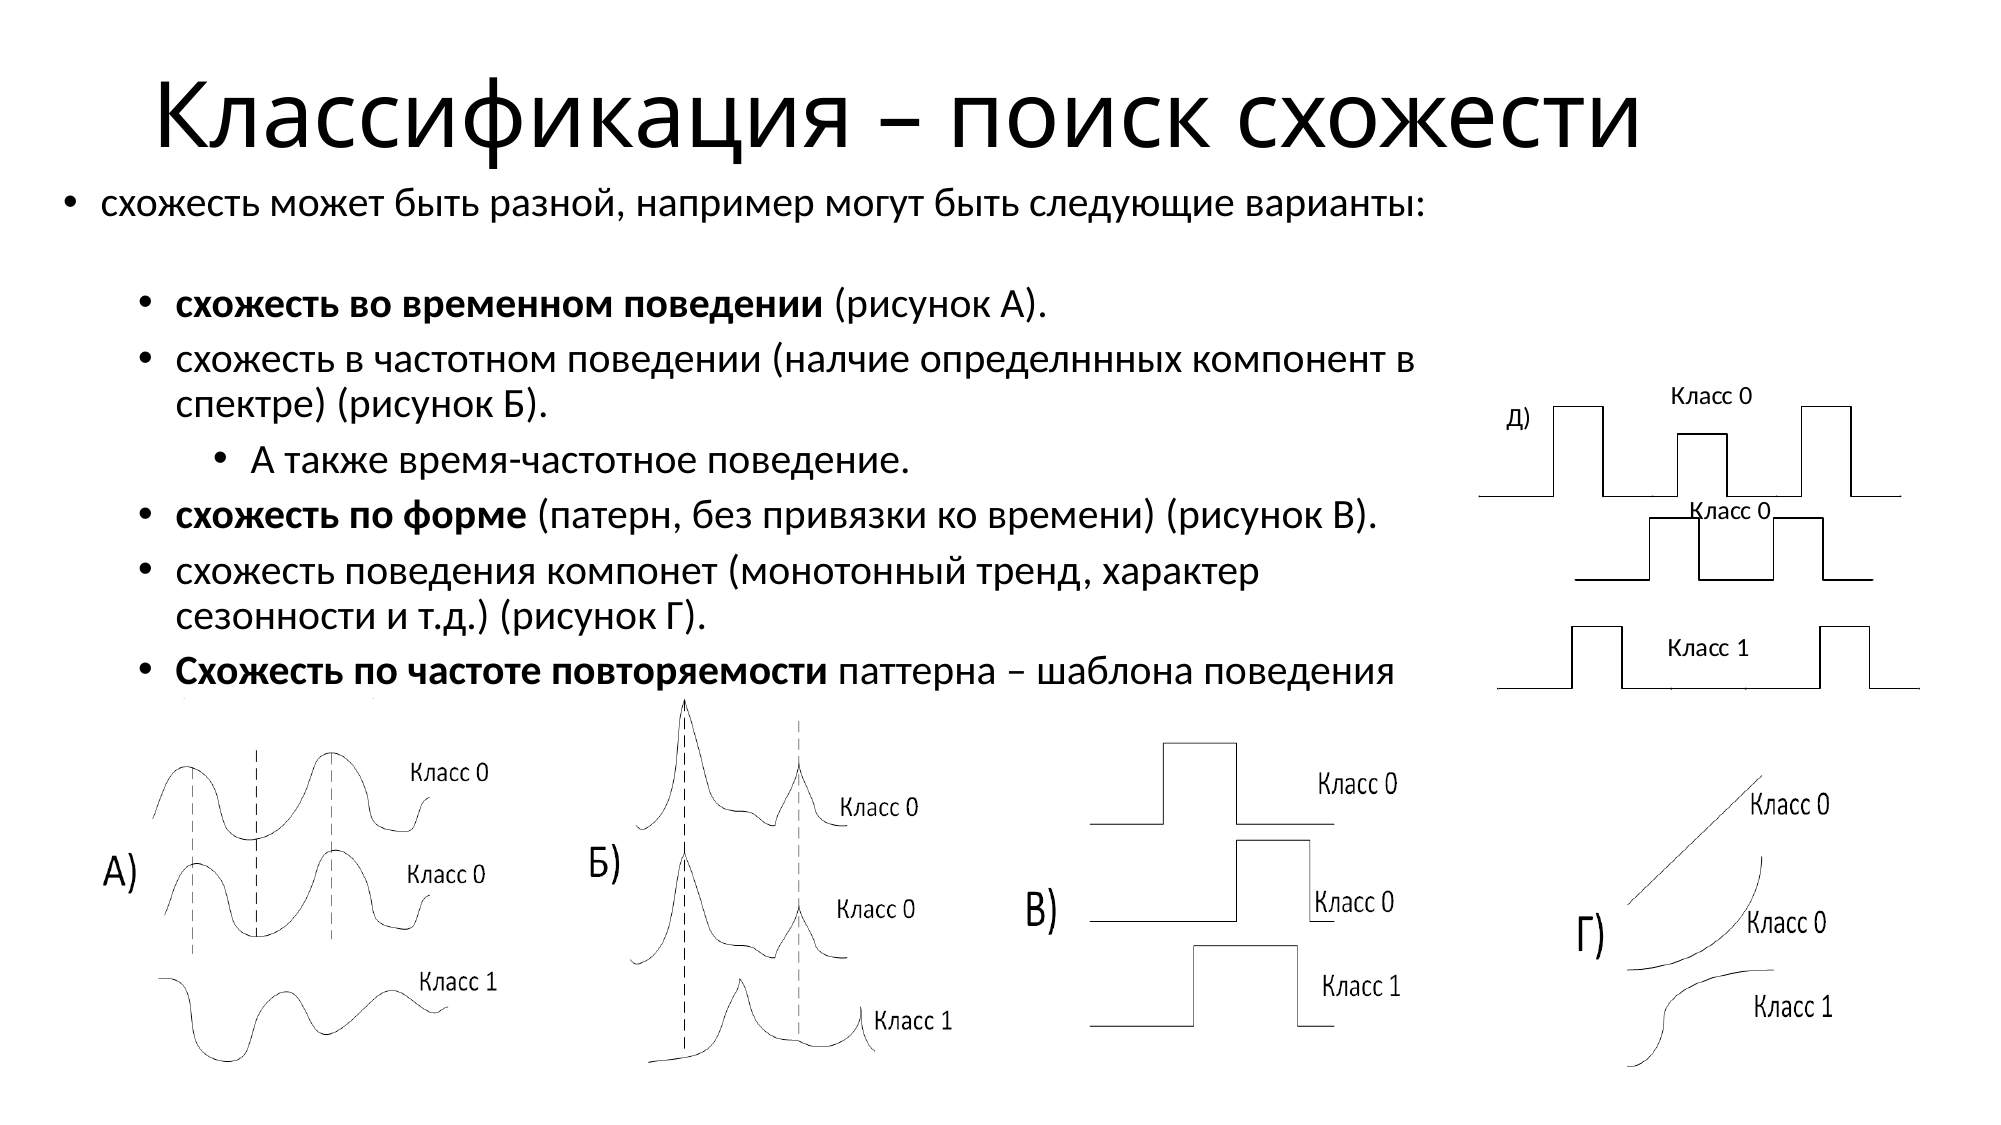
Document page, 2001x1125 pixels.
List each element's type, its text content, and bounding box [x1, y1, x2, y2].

title Классификация – поиск схожести [137, 9, 1863, 227]
picture [1475, 370, 1921, 690]
list схожесть может быть разной, например могут быть следующие варианты: схожесть во временном поведении (рисунок А). схожесть в частотном поведении (налчие определннных компонент в спектре) (рисунок Б). А также время-частотное поведение. схожесть по форме (патерн, без привязки ко времени) (рисунок В). схожесть поведения компонет (монотонный тренд, характер сезонности и т.д.) (рисунок Г). Схожесть по частоте повторяемости паттерна – шаблона поведения (рисунок Д). [48, 173, 1444, 887]
picture [999, 706, 1896, 1067]
picture [81, 699, 966, 1075]
